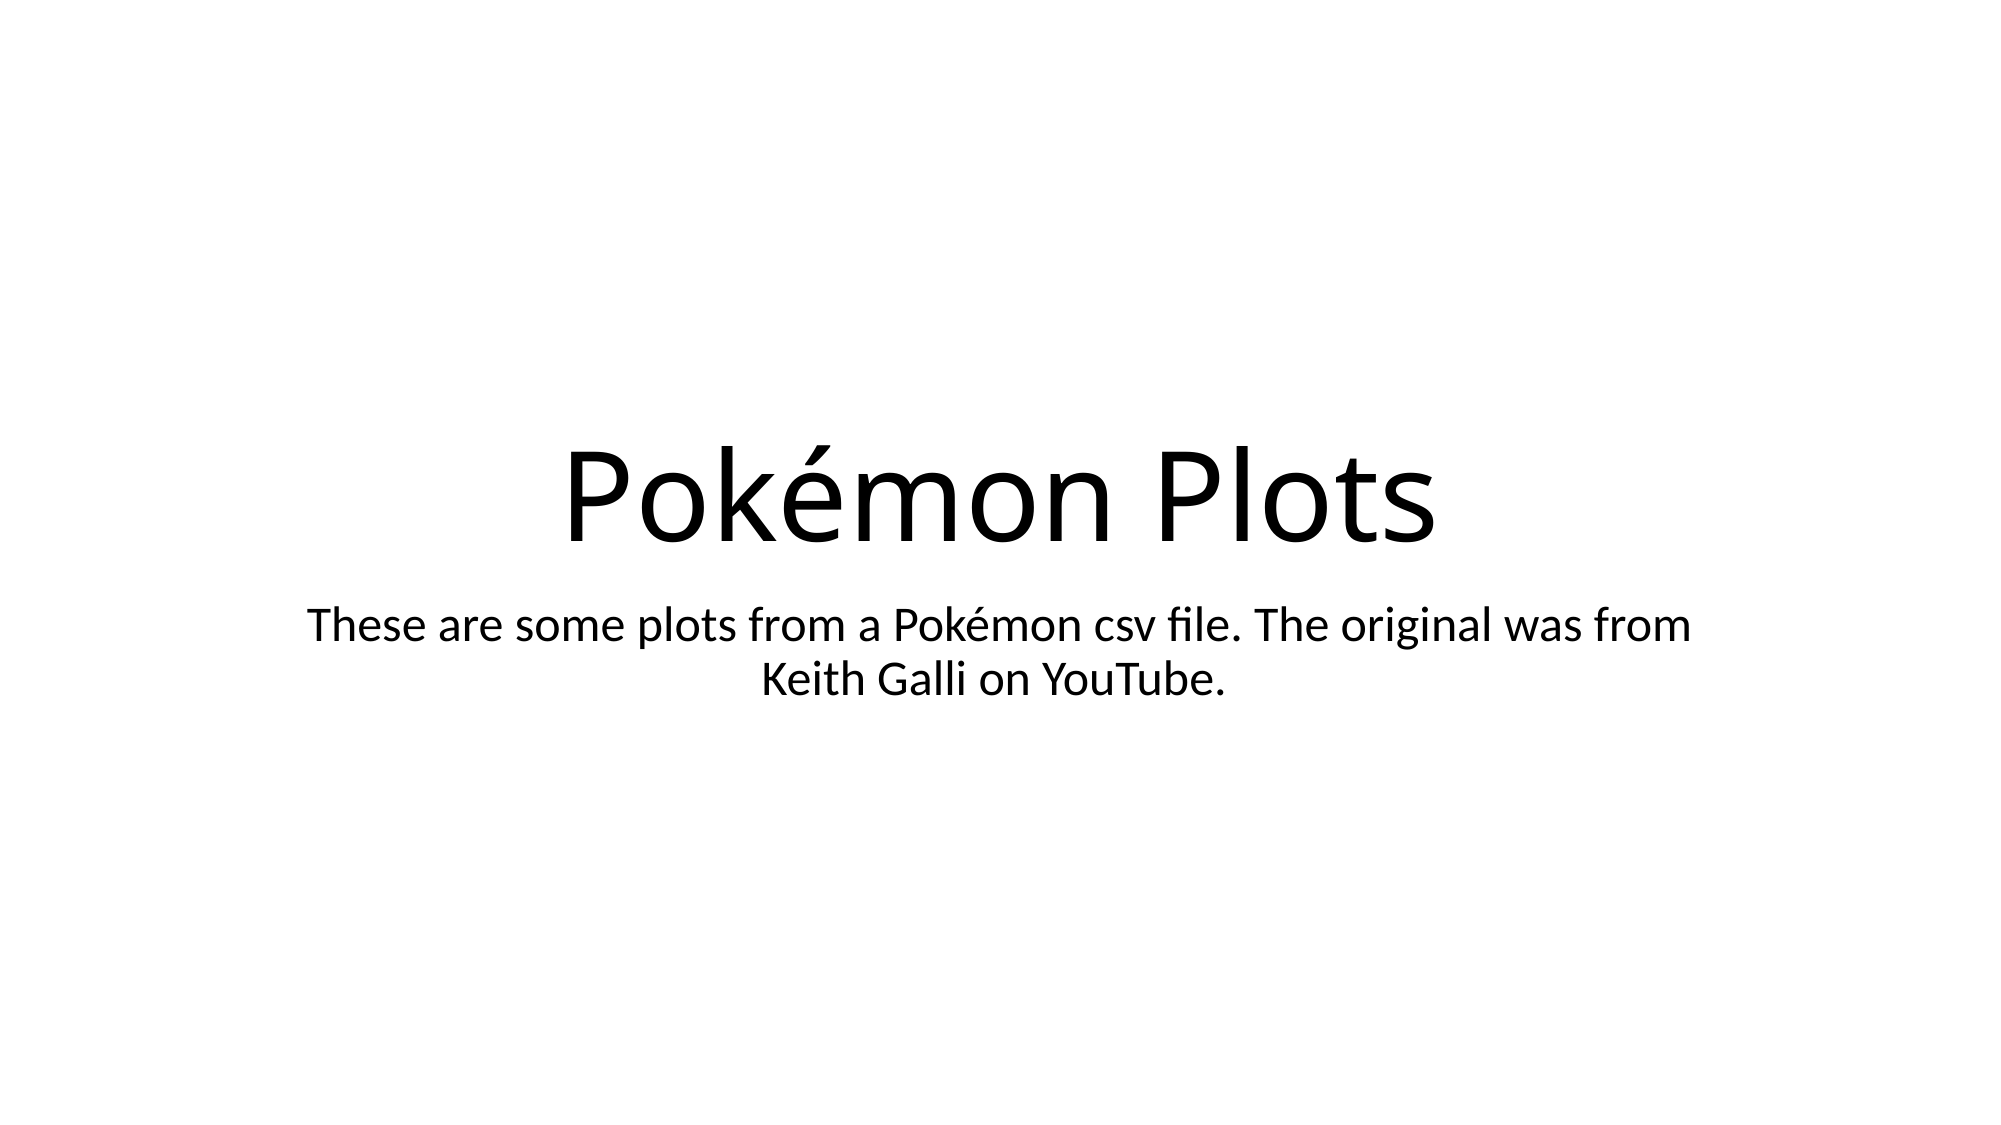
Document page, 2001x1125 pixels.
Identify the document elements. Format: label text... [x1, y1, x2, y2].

title Pokémon Plots [249, 184, 1750, 576]
subtitle These are some plots from a Pokémon csv file. The original was from Keith Galli on YouTube. [249, 590, 1750, 863]
